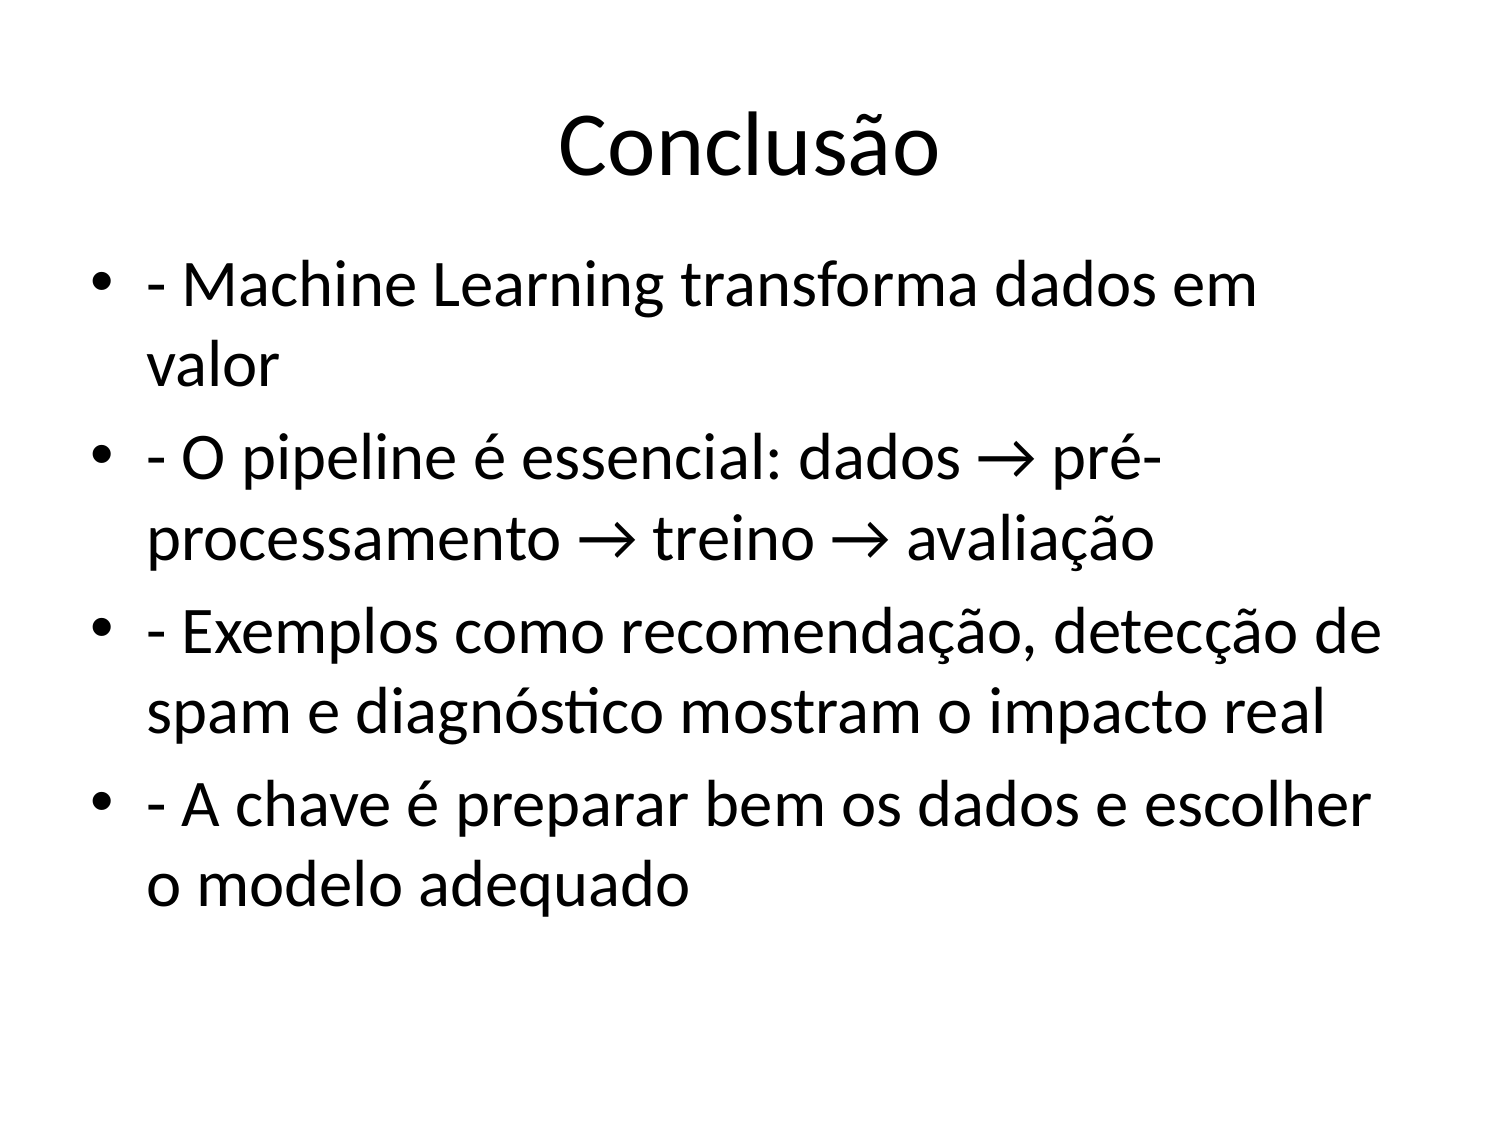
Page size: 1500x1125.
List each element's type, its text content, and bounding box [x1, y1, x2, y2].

title Conclusão [75, 45, 1425, 232]
list - Machine Learning transforma dados em valor - O pipeline é essencial: dados → pré-processamento → treino → avaliação - Exemplos como recomendação, detecção de spam e diagnóstico mostram o impacto real - A chave é preparar bem os dados e escolher o modelo adequado [75, 232, 1425, 975]
